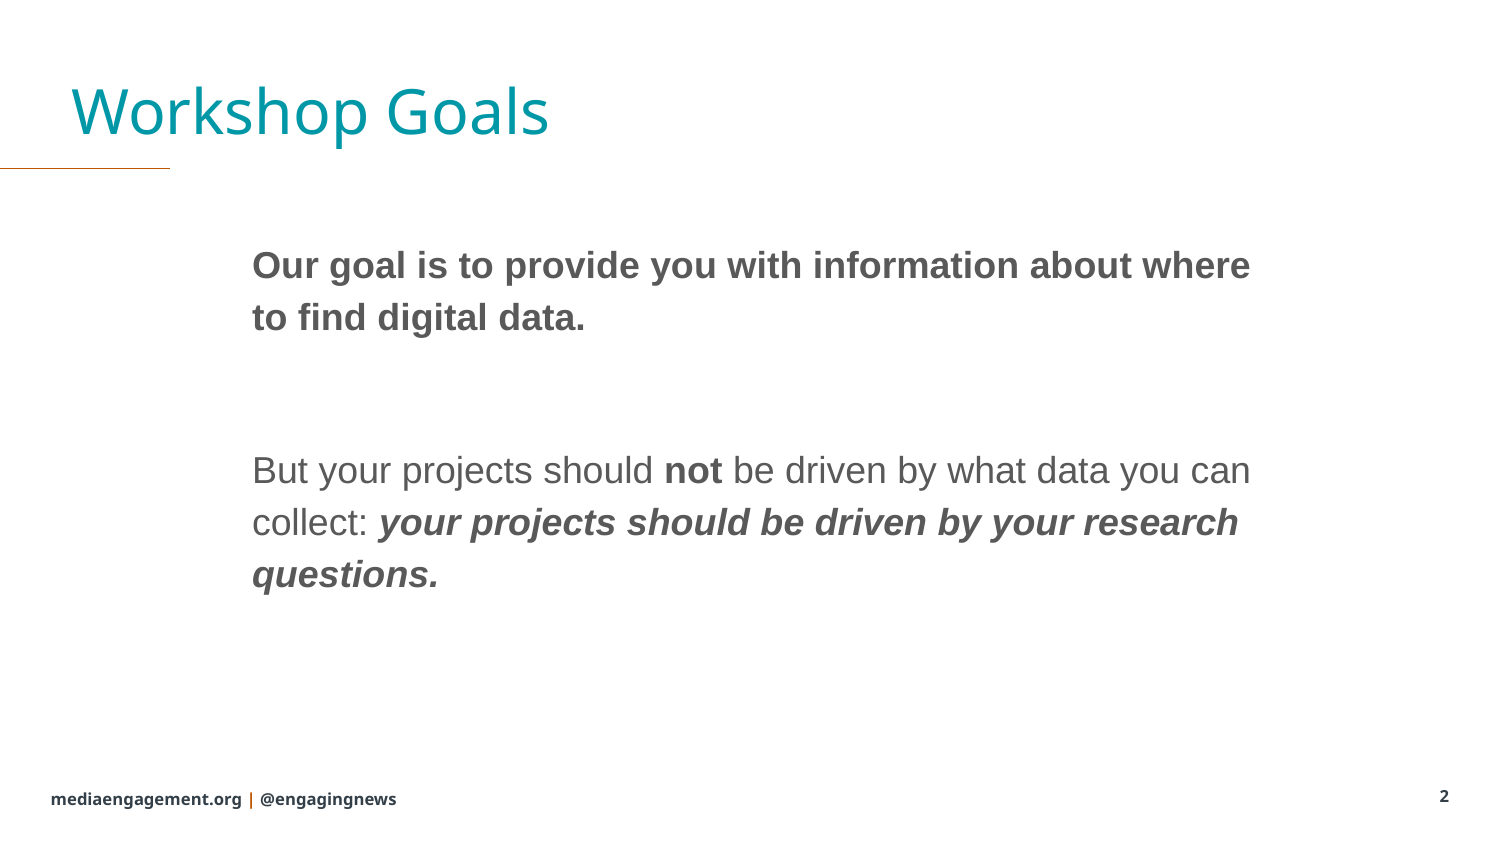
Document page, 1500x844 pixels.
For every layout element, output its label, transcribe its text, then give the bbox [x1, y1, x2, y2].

title Workshop Goals [55, 65, 1450, 147]
list Our goal is to provide you with information about where to find digital data. But your projects should not be driven by what data you can collect: your projects should be driven by your research questions. [237, 219, 1310, 699]
